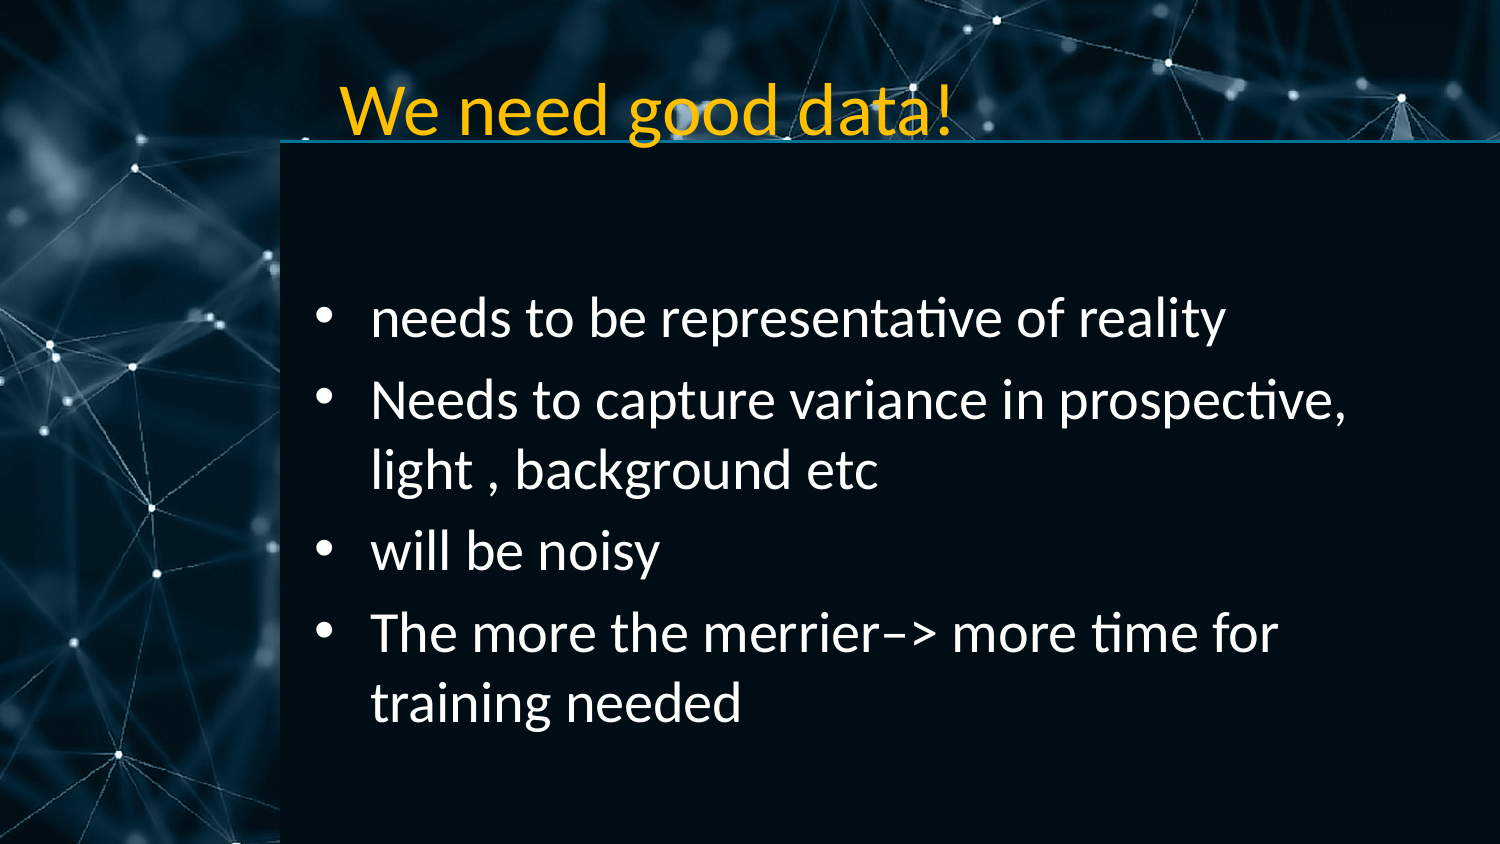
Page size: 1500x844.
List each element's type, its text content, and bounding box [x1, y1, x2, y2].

title We need good data! [324, 46, 1400, 166]
list needs to be representative of reality Needs to capture variance in prospective, light , background etc will be noisy The more the merrier–> more time for training needed [299, 271, 1425, 773]
picture [0, 0, 1500, 844]
